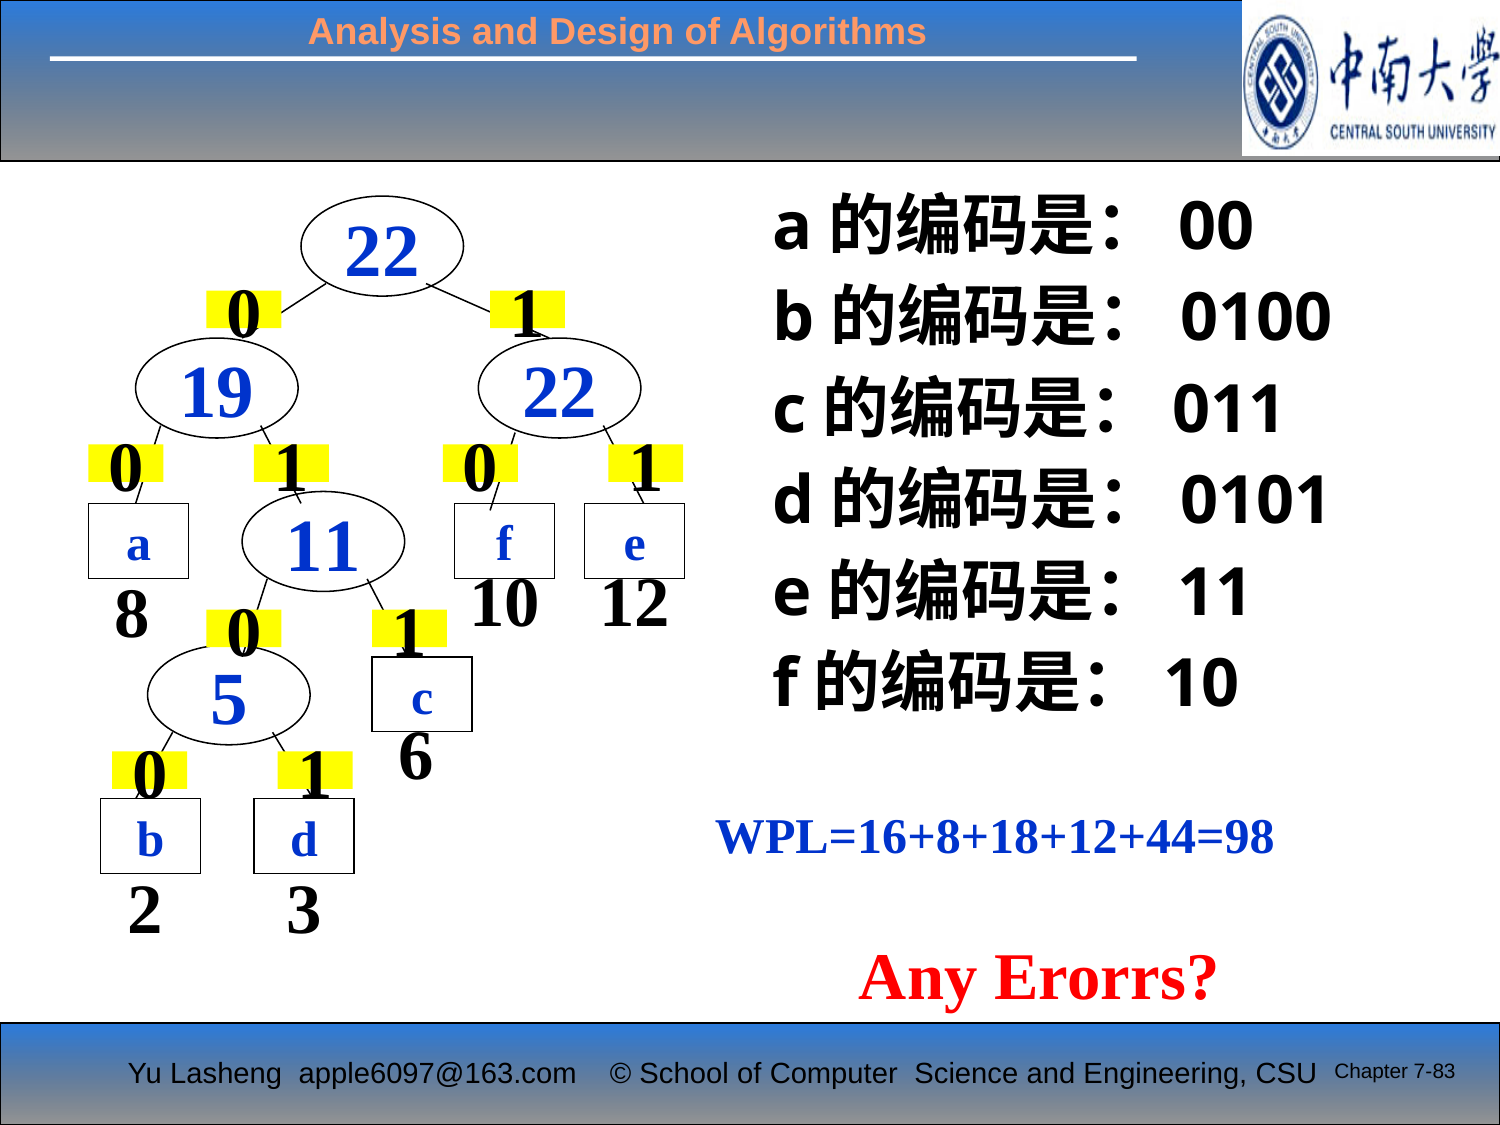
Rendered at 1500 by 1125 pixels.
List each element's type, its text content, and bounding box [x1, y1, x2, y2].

text_box 1 [490, 290, 565, 329]
text_box f [454, 503, 555, 574]
text_box 0 [206, 609, 282, 648]
text_box 10 [454, 574, 584, 622]
text_box 6 [383, 727, 491, 775]
text_box 0 [442, 444, 518, 482]
text_box 19 [135, 338, 299, 439]
text_box 2 3 [112, 881, 455, 929]
text_box 0 [206, 290, 282, 329]
text_box 1 [253, 444, 329, 482]
text_box Any Erorrs? [844, 925, 1317, 1020]
text_box 11 [242, 491, 405, 592]
text_box 22 [478, 338, 641, 439]
text_box b [100, 798, 201, 874]
text_box 1 [277, 751, 353, 789]
text_box 5 [147, 646, 311, 745]
text_box 1 [372, 609, 447, 648]
text_box a [88, 503, 189, 579]
text_box 22 [301, 196, 464, 297]
text_box c [372, 656, 473, 732]
text_box a的编码是：00 b的编码是：0100 c的编码是：011 d的编码是：0101 e的编码是：11 f的编码是：10 [750, 184, 1376, 835]
text_box d [253, 798, 354, 874]
text_box WPL=16+8+18+12+44=98 [700, 796, 1362, 871]
text_box 0 [88, 444, 164, 482]
text_box 1 [608, 444, 684, 482]
text_box 0 [112, 751, 188, 789]
text_box 8 [100, 585, 207, 633]
text_box e [584, 503, 685, 574]
slide_number Chapter 7-83 [1316, 1049, 1471, 1125]
picture [1242, 0, 1500, 156]
text_box 12 [584, 574, 715, 622]
